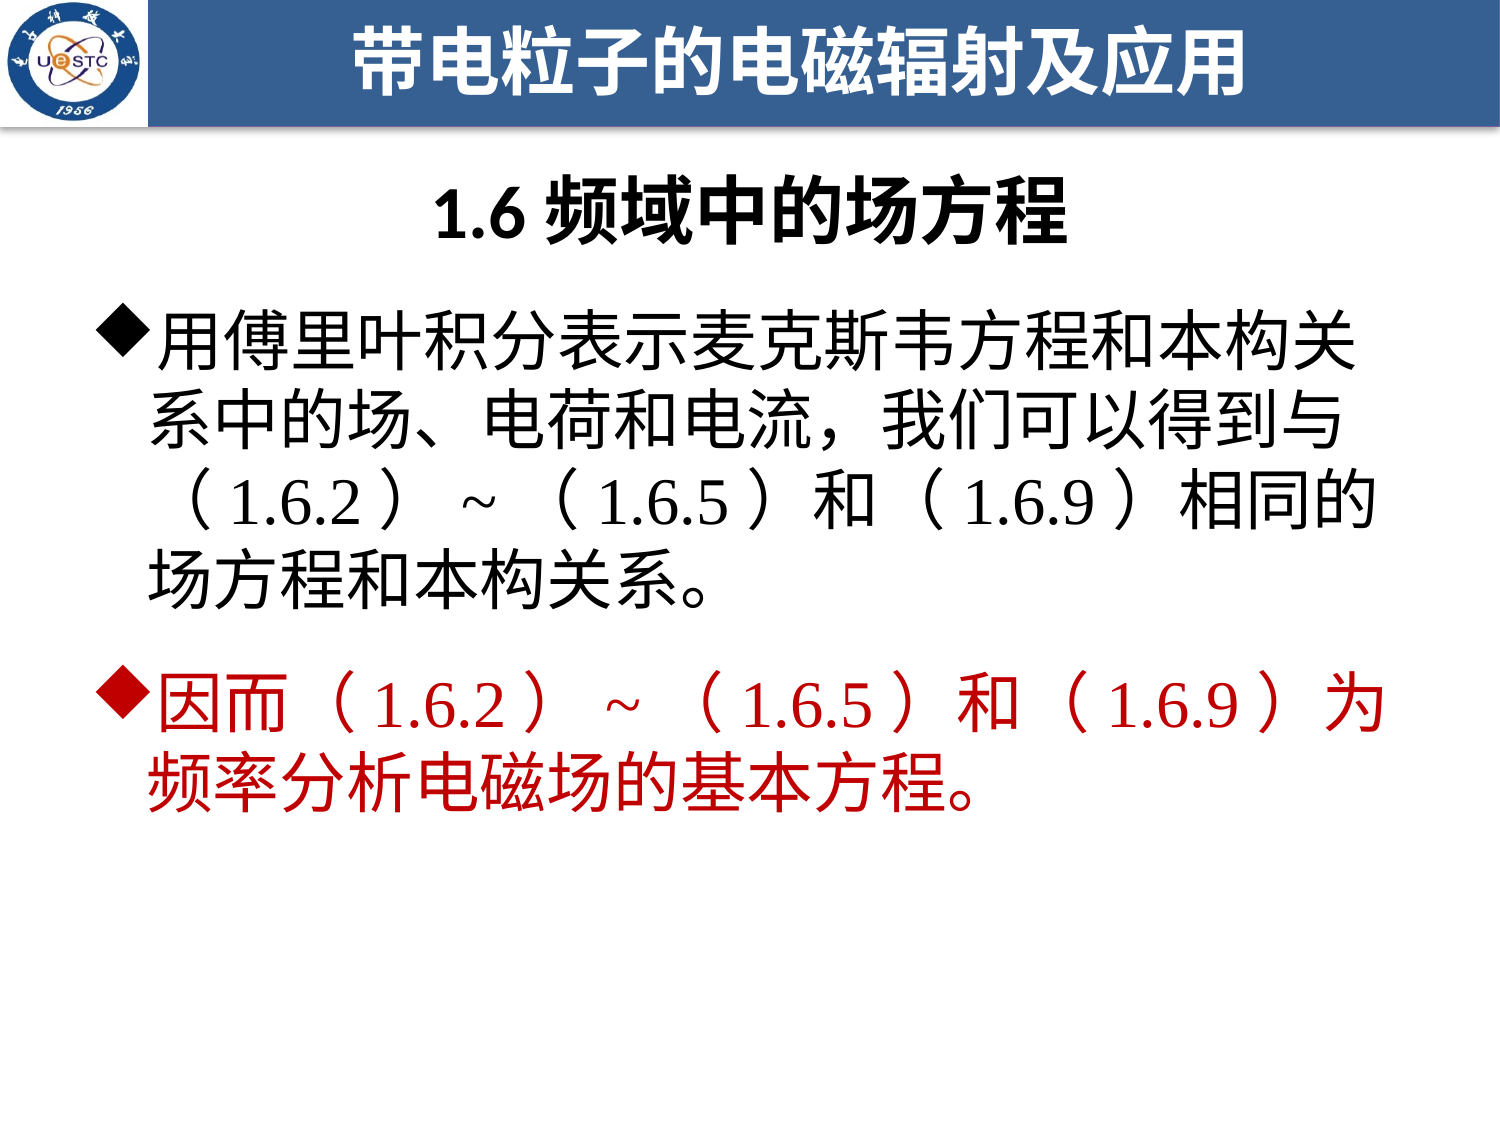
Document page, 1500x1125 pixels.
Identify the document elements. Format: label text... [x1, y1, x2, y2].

picture [0, 0, 148, 127]
list 用傅里叶积分表示麦克斯韦方程和本构关系中的场、电荷和电流，我们可以得到与（1.6.2）~（1.6.5）和（1.6.9）相同的场方程和本构关系。 因而（1.6.2）~（1.6.5）和（1.6.9）为频率分析电磁场的基本方程。 [75, 290, 1425, 1010]
title 1.6频域中的场方程 [75, 115, 1425, 290]
